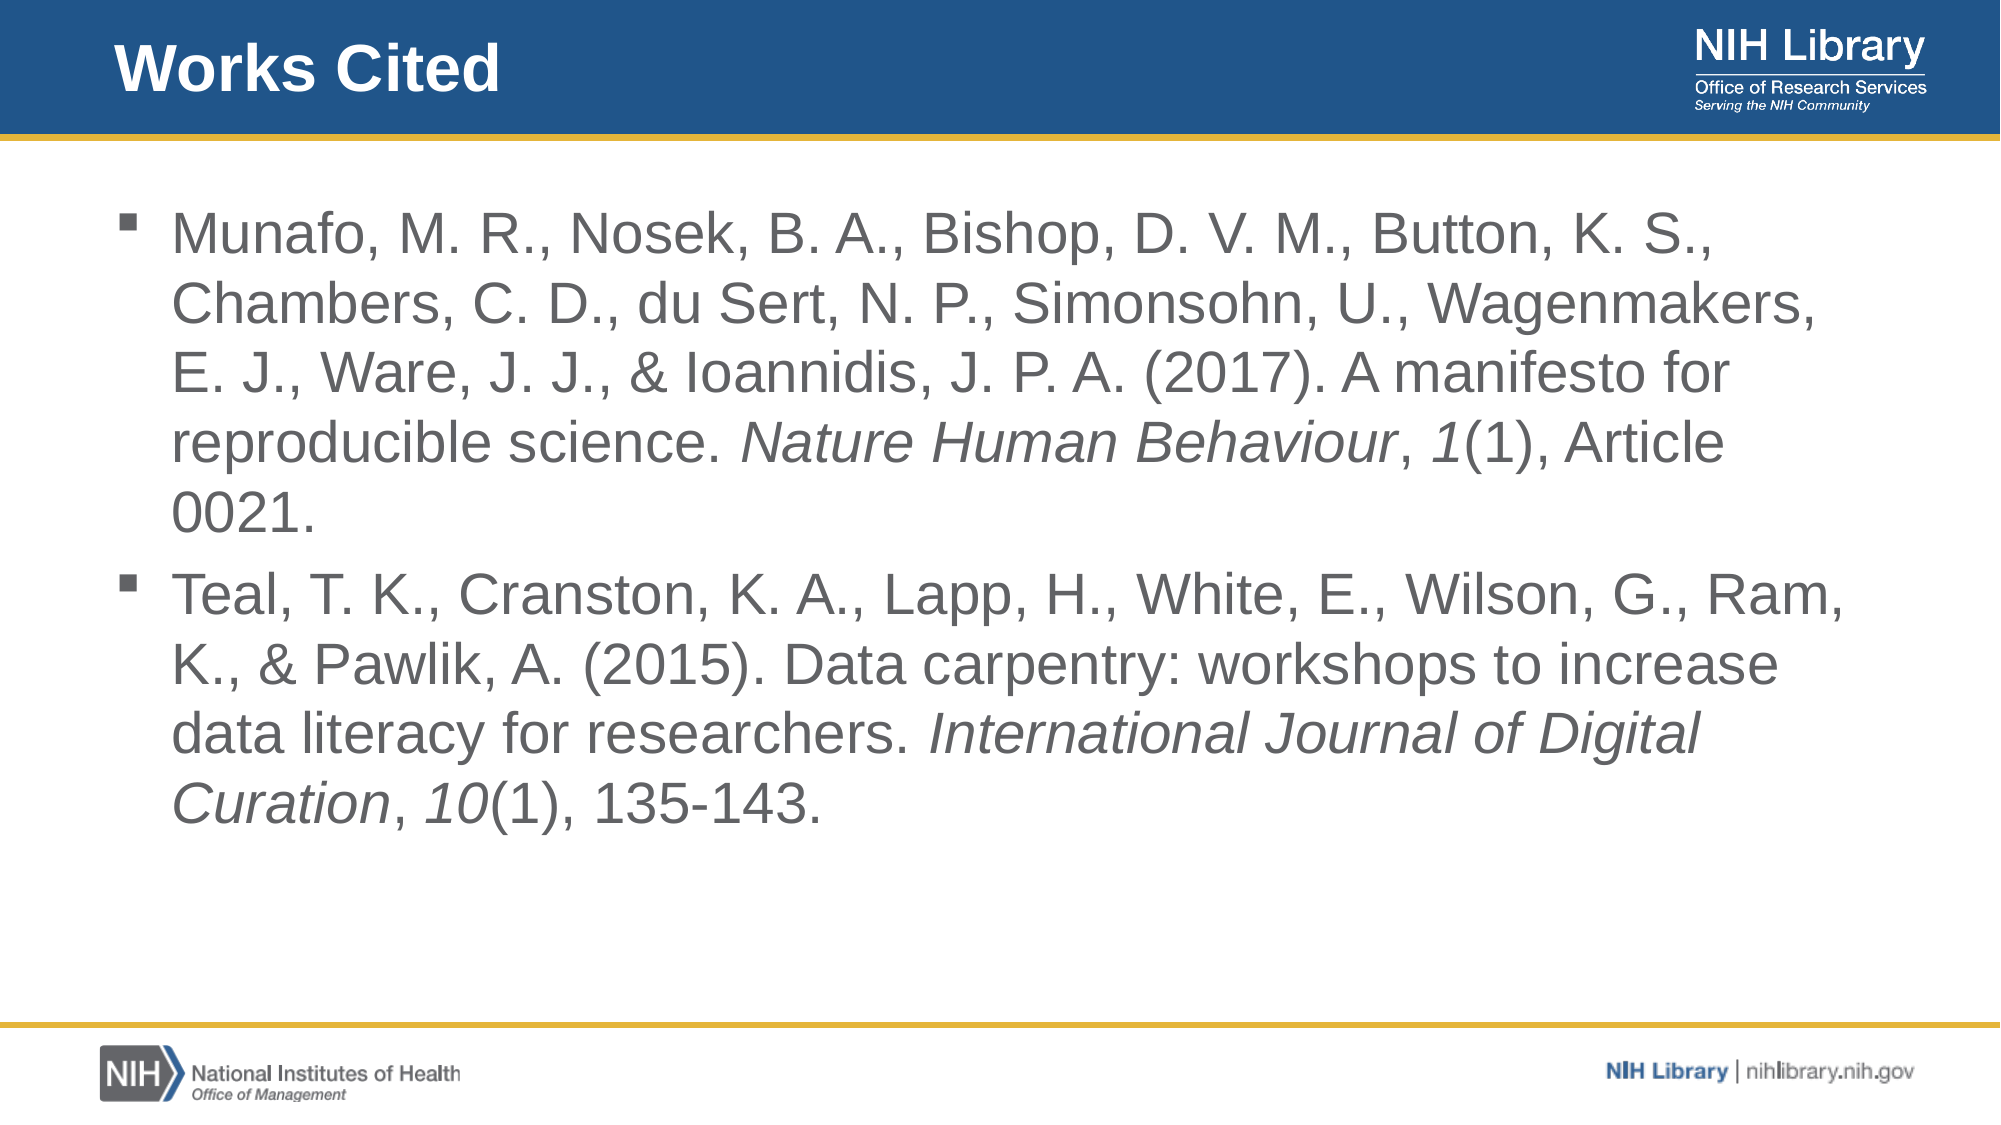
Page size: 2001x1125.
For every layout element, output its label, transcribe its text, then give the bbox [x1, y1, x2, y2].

picture [1678, 3, 1951, 134]
picture [1678, 141, 1951, 149]
list Munafo, M. R., Nosek, B. A., Bishop, D. V. M., Button, K. S., Chambers, C. D., du Sert, N. P., Simonsohn, U., Wagenmakers, E. J., Ware, J. J., & Ioannidis, J. P. A. (2017). A manifesto for reproducible science. Nature Human Behaviour, 1(1), Article 0021. Teal, T. K., Cranston, K. A., Lapp, H., White, E., Wilson, G., Ram, K., & Pawlik, A. (2015). Data carpentry: workshops to increase data literacy for researchers. International Journal of Digital Curation, 10(1), 135-143. [99, 187, 1900, 990]
title Works Cited [99, 26, 1481, 102]
